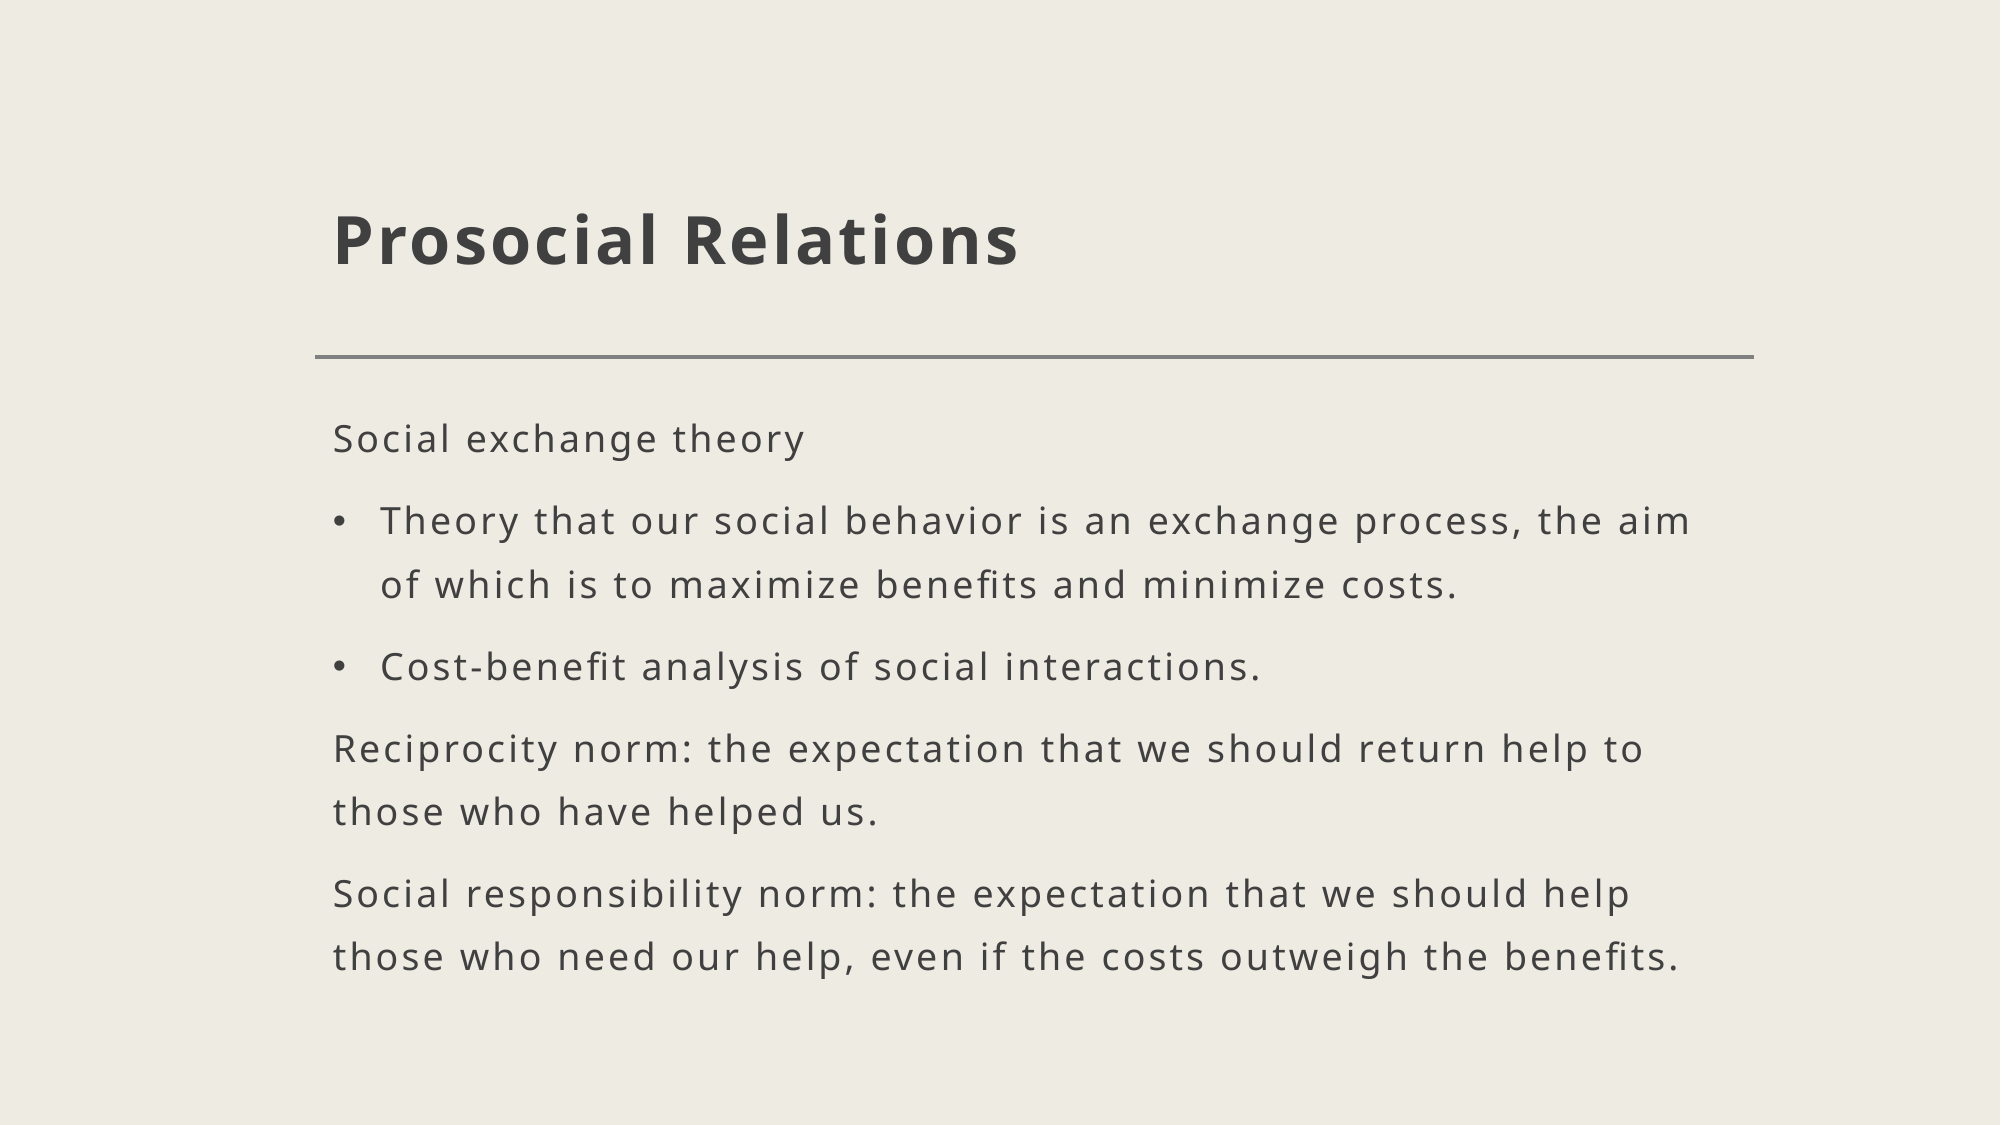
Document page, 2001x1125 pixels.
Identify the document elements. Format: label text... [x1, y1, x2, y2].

title Prosocial Relations [315, 72, 1754, 294]
list Social exchange theory Theory that our social behavior is an exchange process, the aim of which is to maximize benefits and minimize costs. Cost-benefit analysis of social interactions. Reciprocity norm: the expectation that we should return help to those who have helped us. Social responsibility norm: the expectation that we should help those who need our help, even if the costs outweigh the benefits. [315, 379, 1754, 1125]
